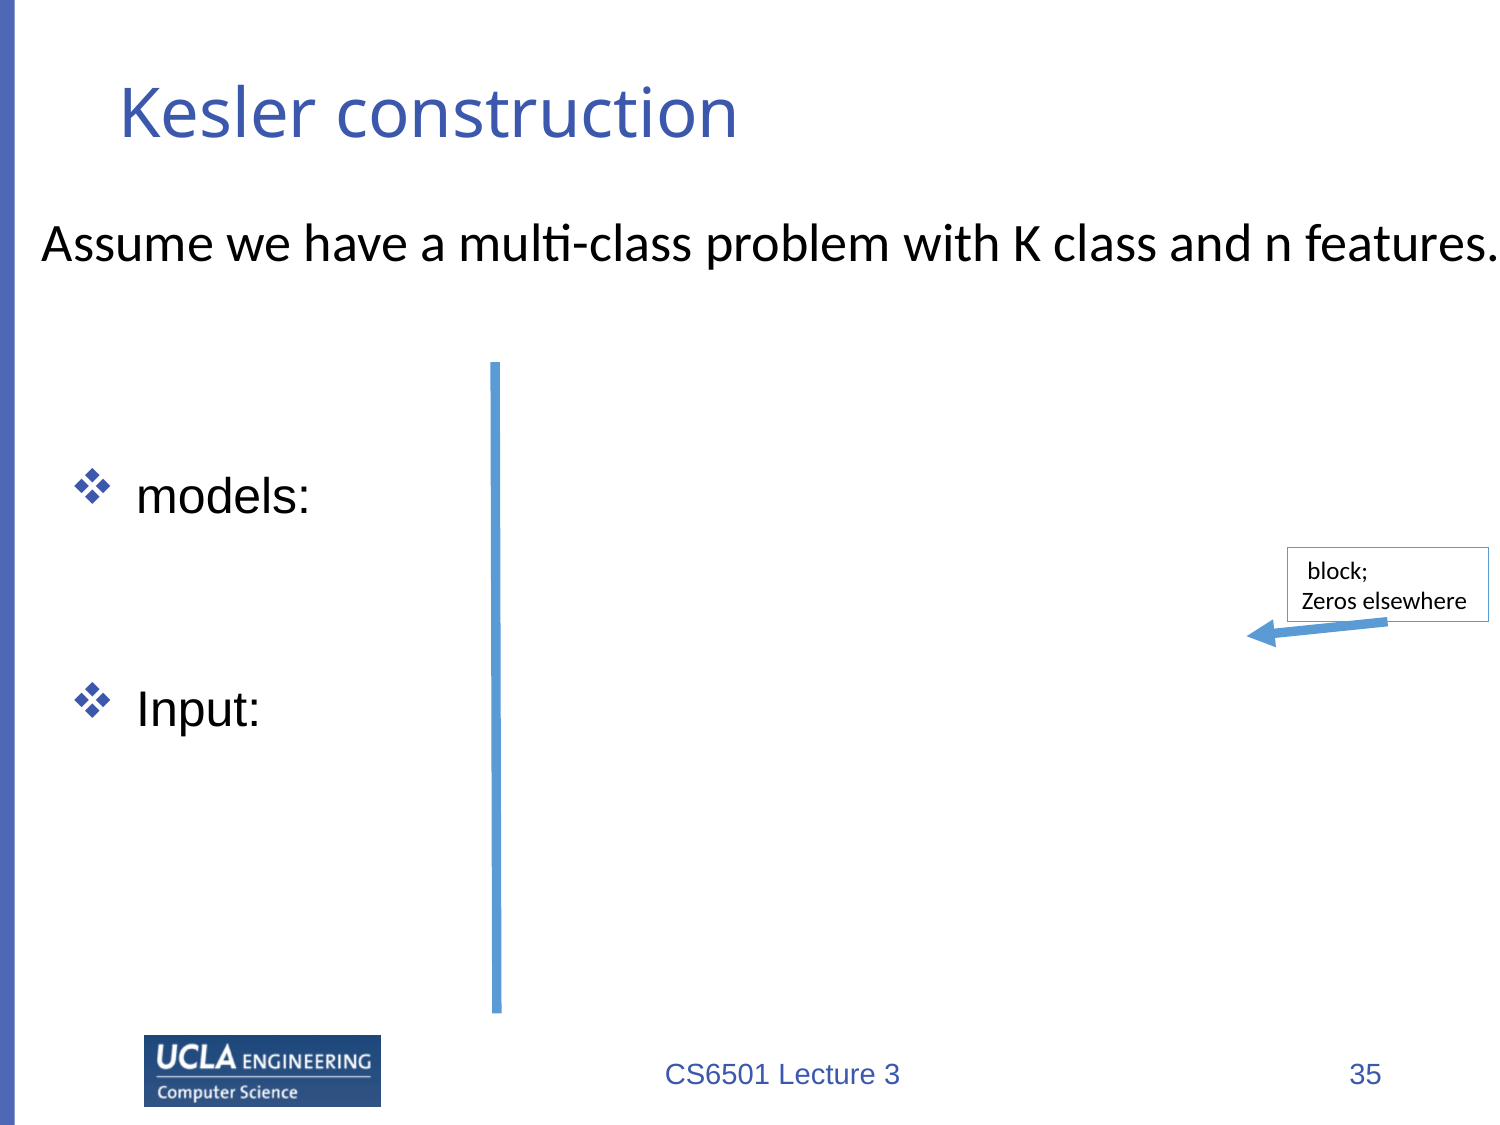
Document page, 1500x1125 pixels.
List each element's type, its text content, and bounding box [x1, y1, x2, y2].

slide_number 35 [1177, 1042, 1397, 1103]
title Kesler construction [103, 59, 1397, 171]
footer CS6501 Lecture 3 [496, 1042, 1069, 1103]
text_box Assume we have a multi-class problem with K class and n features. [26, 199, 1500, 280]
picture [144, 1035, 381, 1107]
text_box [1246, 623, 1388, 637]
